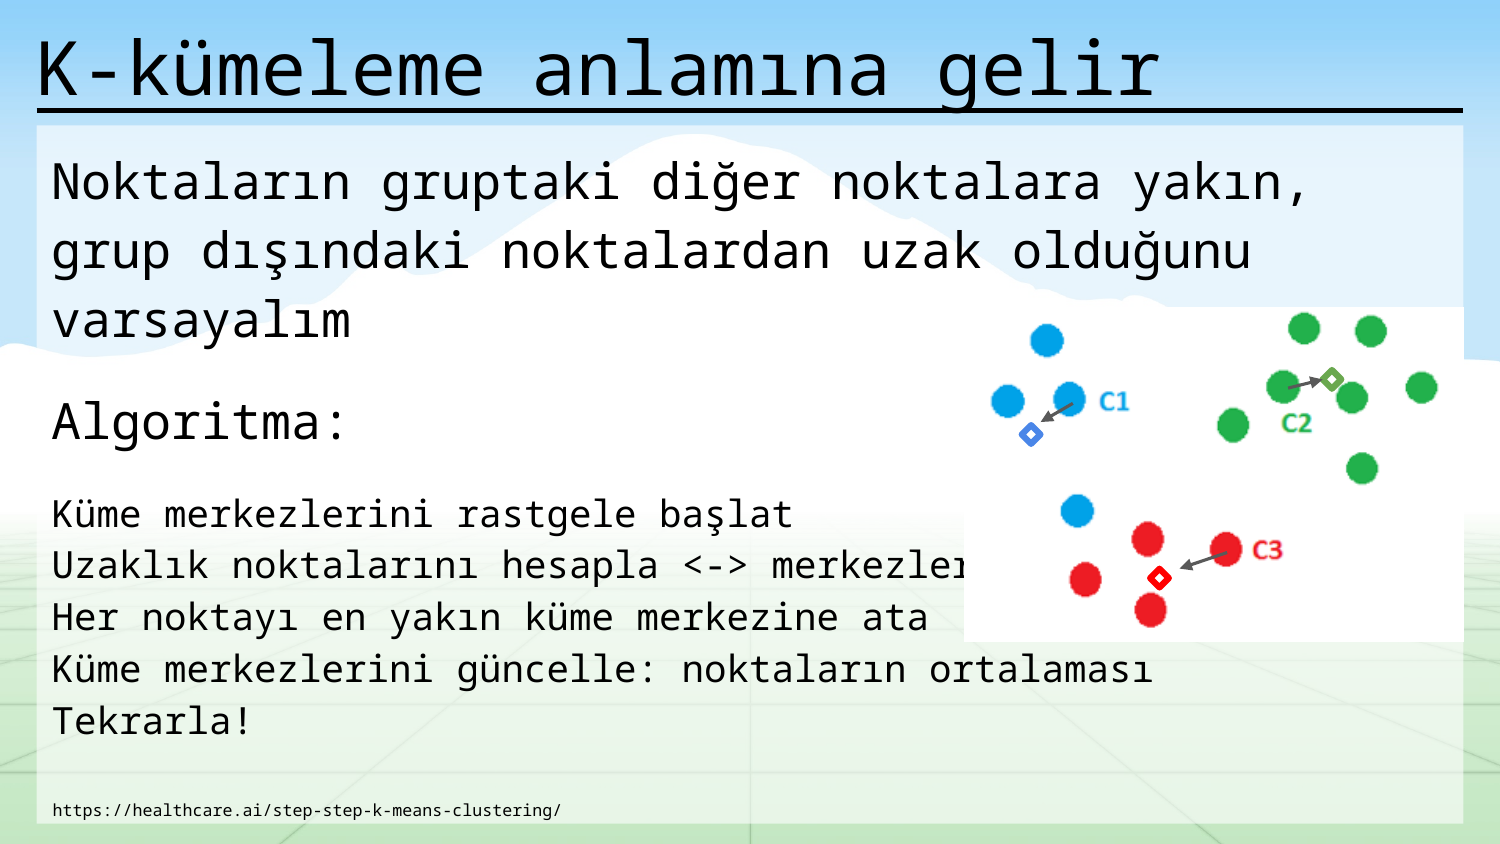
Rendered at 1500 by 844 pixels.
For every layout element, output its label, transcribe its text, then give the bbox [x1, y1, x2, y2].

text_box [1179, 552, 1228, 569]
title https://healthcare.ai/step-step-k-means-clustering/ [37, 785, 1463, 824]
list Noktaların gruptaki diğer noktalara yakın, grup dışındaki noktalardan uzak olduğunu varsayalım Algoritma: Küme merkezlerini rastgele başlat Uzaklık noktalarını hesapla <-> merkezler Her noktayı en yakın küme merkezine ata Küme merkezlerini güncelle: noktaların ortalaması Tekrarla! [36, 125, 1464, 824]
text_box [1040, 403, 1074, 423]
title K-kümeleme anlamına gelir [20, 31, 1479, 126]
picture [0, 0, 1500, 844]
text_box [1287, 379, 1323, 389]
